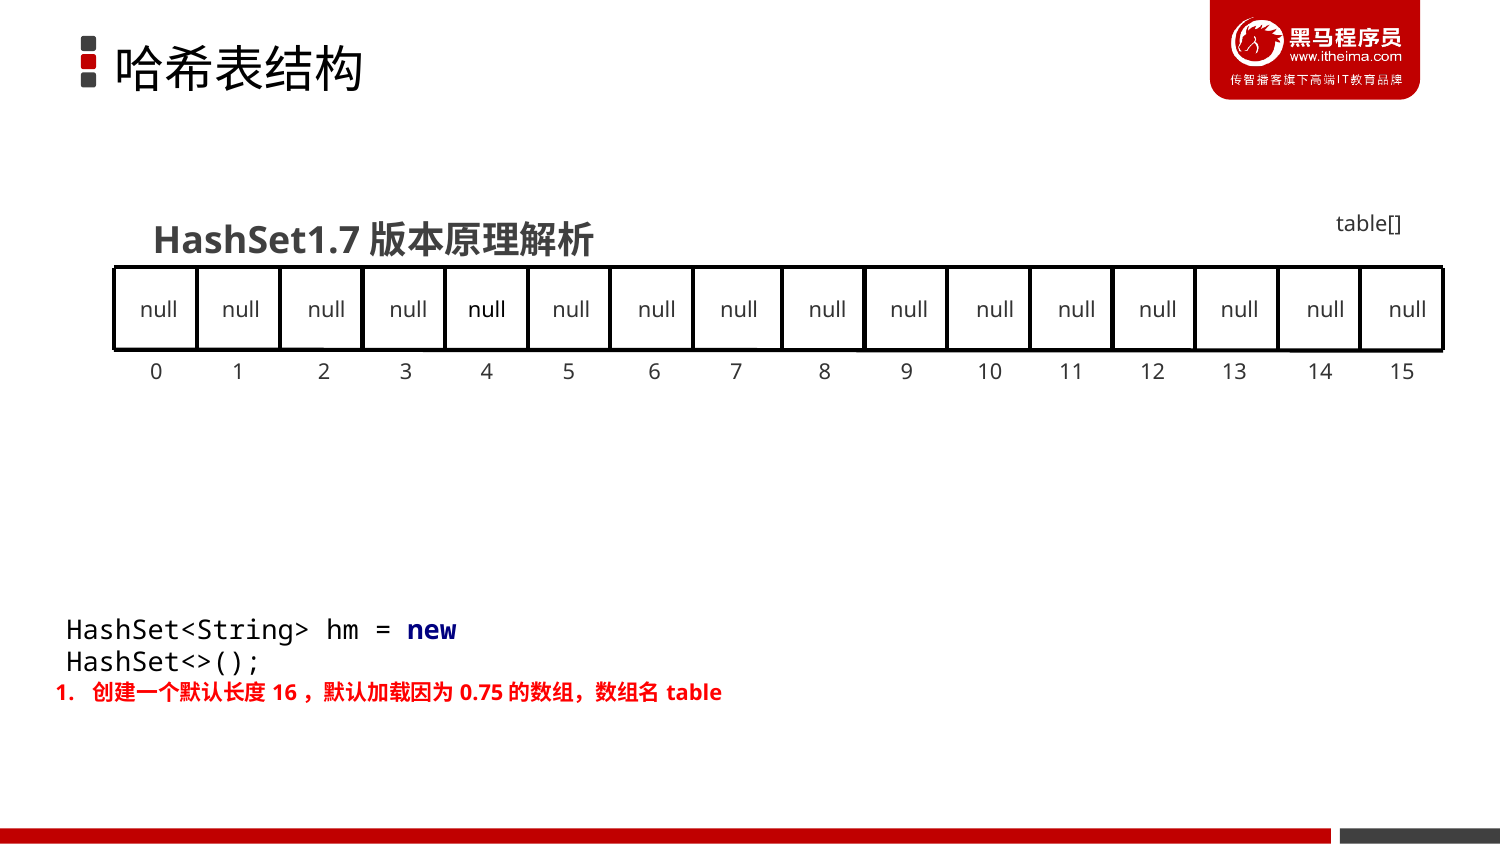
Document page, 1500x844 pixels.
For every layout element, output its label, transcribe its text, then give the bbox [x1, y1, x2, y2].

text_box 15 [1374, 360, 1430, 391]
text_box 10 [962, 360, 1018, 391]
text_box 3 [385, 360, 428, 391]
text_box 14 [1293, 360, 1348, 391]
text_box HashSet<String> hm = new HashSet<>(); [51, 604, 655, 657]
text_box null [537, 288, 606, 330]
text_box 6 [633, 360, 676, 391]
text_box null [374, 288, 441, 330]
text_box 0 [135, 360, 178, 391]
text_box 哈希表结构 [103, 32, 987, 166]
text_box 5 [547, 360, 591, 391]
text_box HashSet1.7版本原理解析 [138, 185, 875, 265]
text_box null [292, 288, 358, 330]
text_box null [1291, 288, 1357, 330]
text_box 4 [465, 360, 509, 391]
text_box 1 [217, 360, 260, 391]
text_box null [1043, 288, 1108, 330]
text_box 创建一个默认长度16，默认加载因为0.75的数组，数组名table [40, 657, 737, 713]
text_box null [453, 288, 521, 330]
text_box null [623, 288, 689, 330]
text_box null [1124, 288, 1191, 330]
text_box null [961, 288, 1026, 330]
text_box null [875, 288, 943, 330]
text_box null [1205, 288, 1274, 330]
text_box null [207, 288, 275, 330]
text_box null [793, 288, 861, 330]
text_box 13 [1207, 360, 1262, 391]
text_box table[] [1321, 202, 1417, 244]
text_box 2 [303, 360, 346, 391]
text_box 7 [715, 360, 758, 391]
picture [1212, 8, 1421, 94]
text_box 9 [885, 360, 929, 391]
text_box 8 [804, 360, 847, 391]
text_box 12 [1125, 360, 1181, 391]
text_box 11 [1044, 360, 1100, 391]
text_box null [124, 288, 193, 330]
text_box null [705, 288, 773, 330]
text_box null [1373, 288, 1439, 330]
